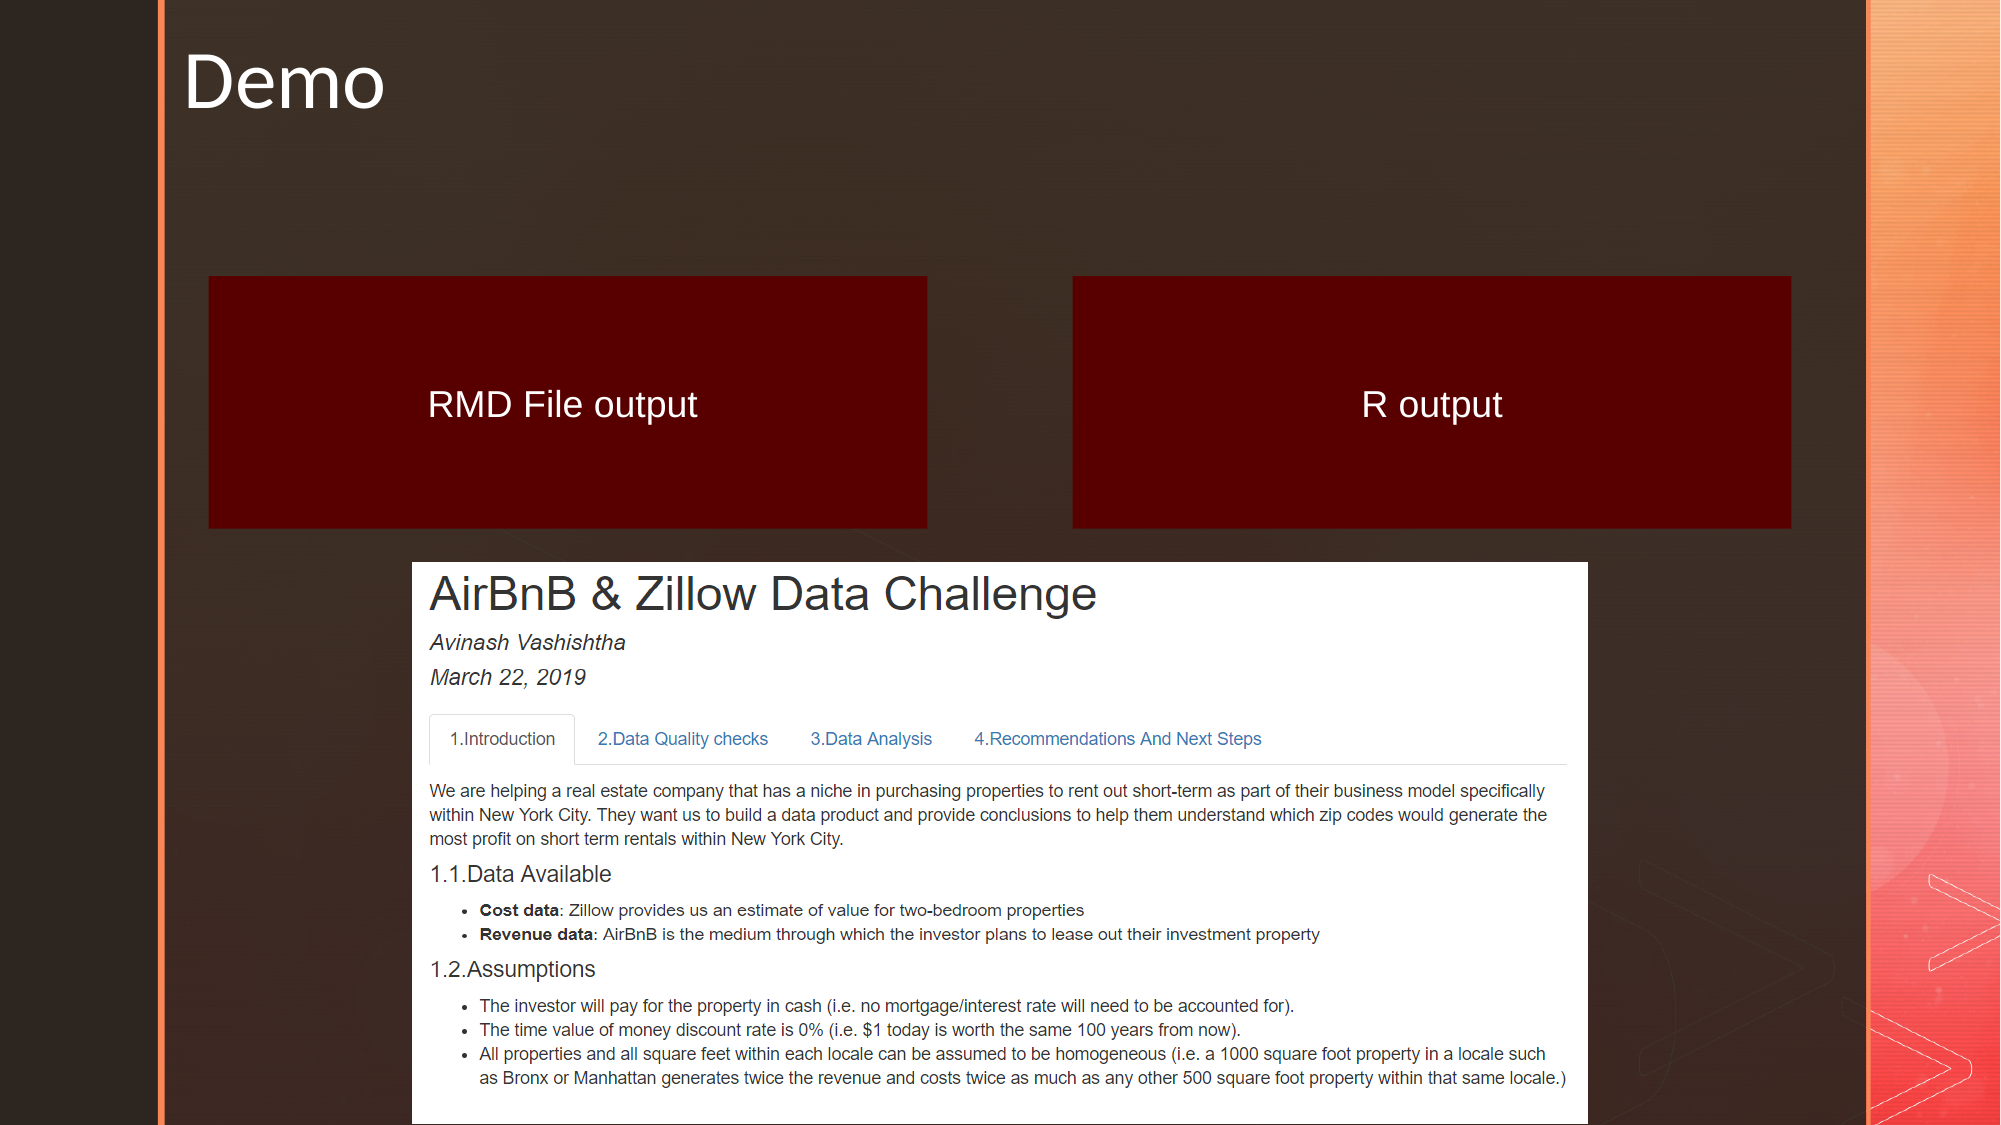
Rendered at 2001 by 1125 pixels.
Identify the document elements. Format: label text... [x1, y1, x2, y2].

text_box Demo [168, 17, 1853, 133]
picture [411, 562, 1589, 1124]
text_box RMD File output [207, 275, 929, 530]
text_box R output [1071, 275, 1793, 530]
picture [1871, 0, 2001, 1125]
